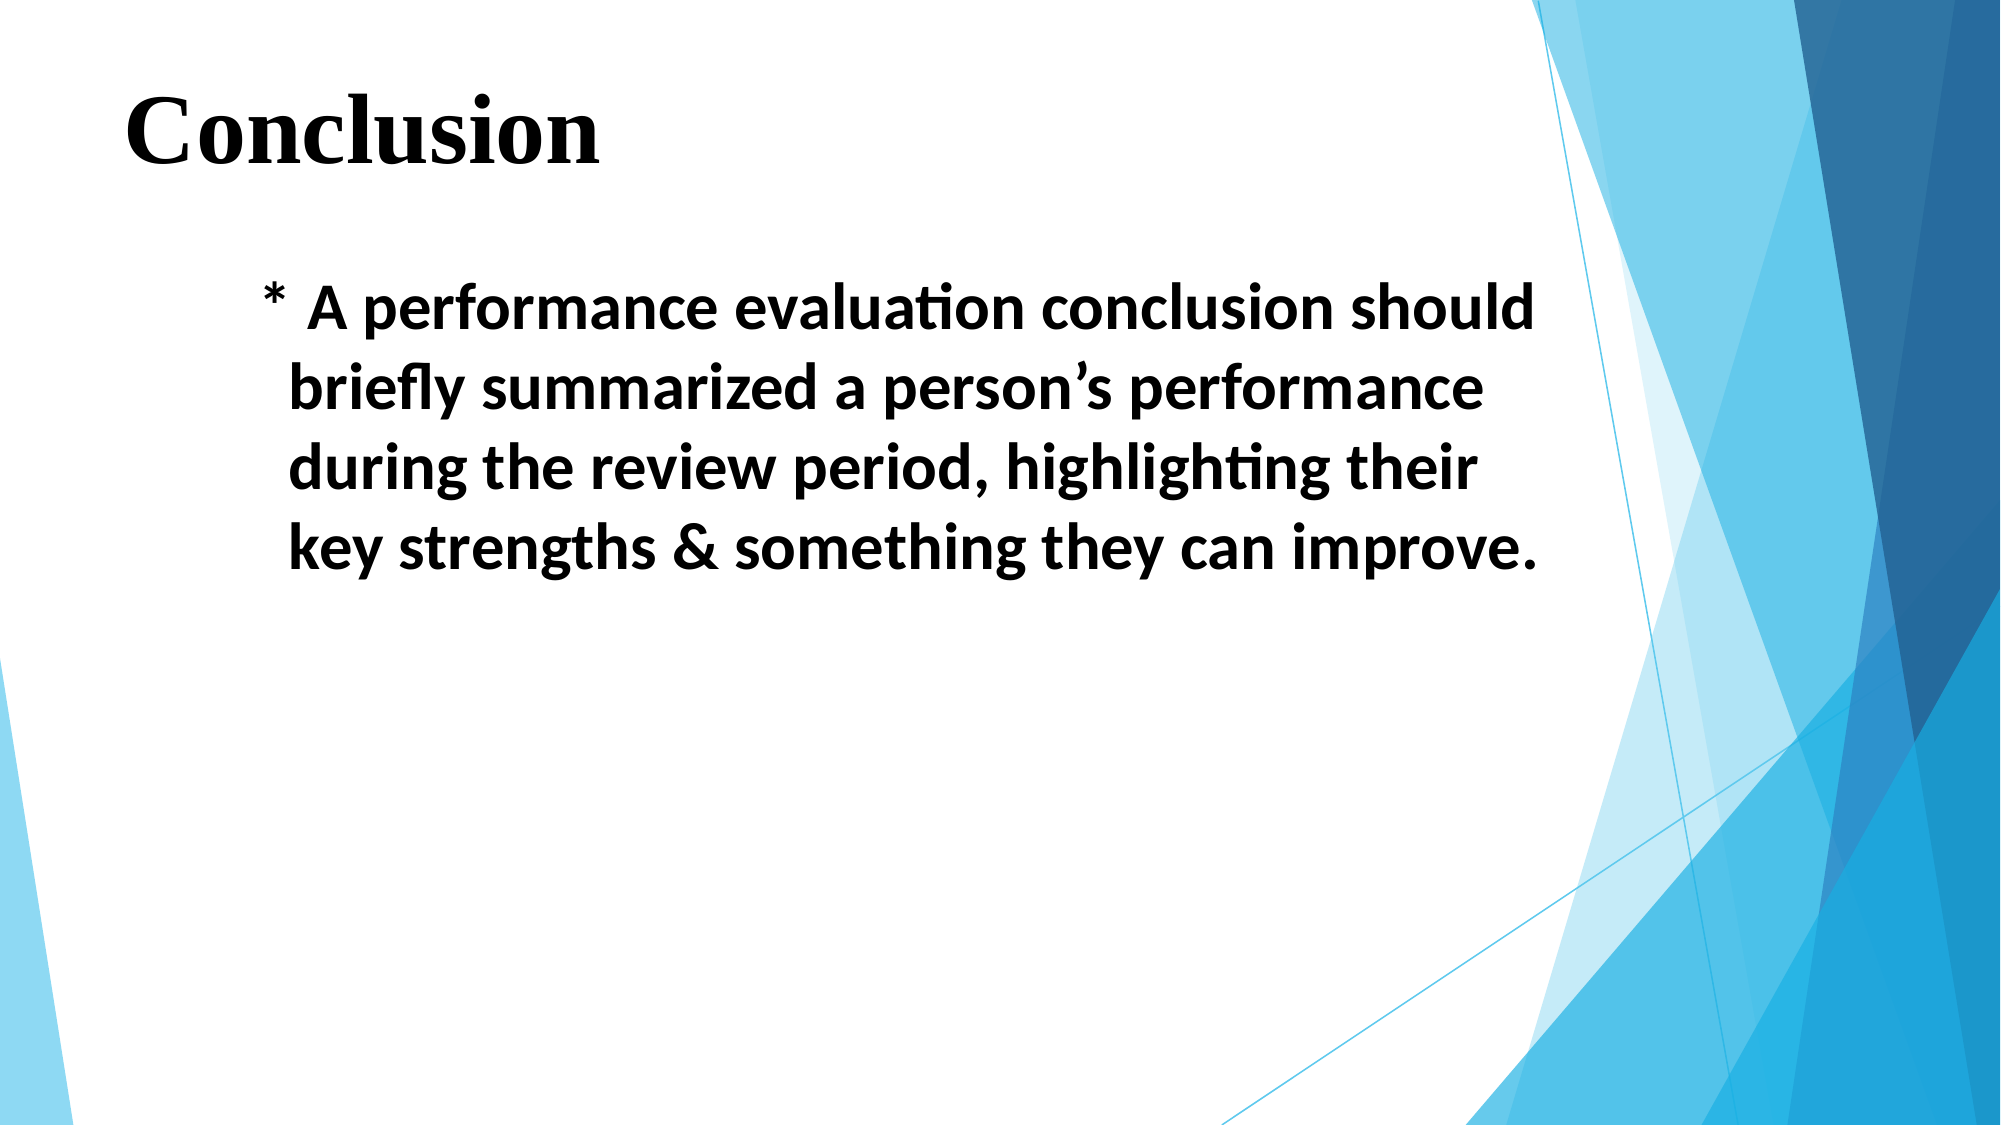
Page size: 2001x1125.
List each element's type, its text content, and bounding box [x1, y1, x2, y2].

title Conclusion * A performance evaluation conclusion should briefly summarized a person’s performance during the review period, highlighting their key strengths & something they can improve. [123, 63, 1877, 791]
